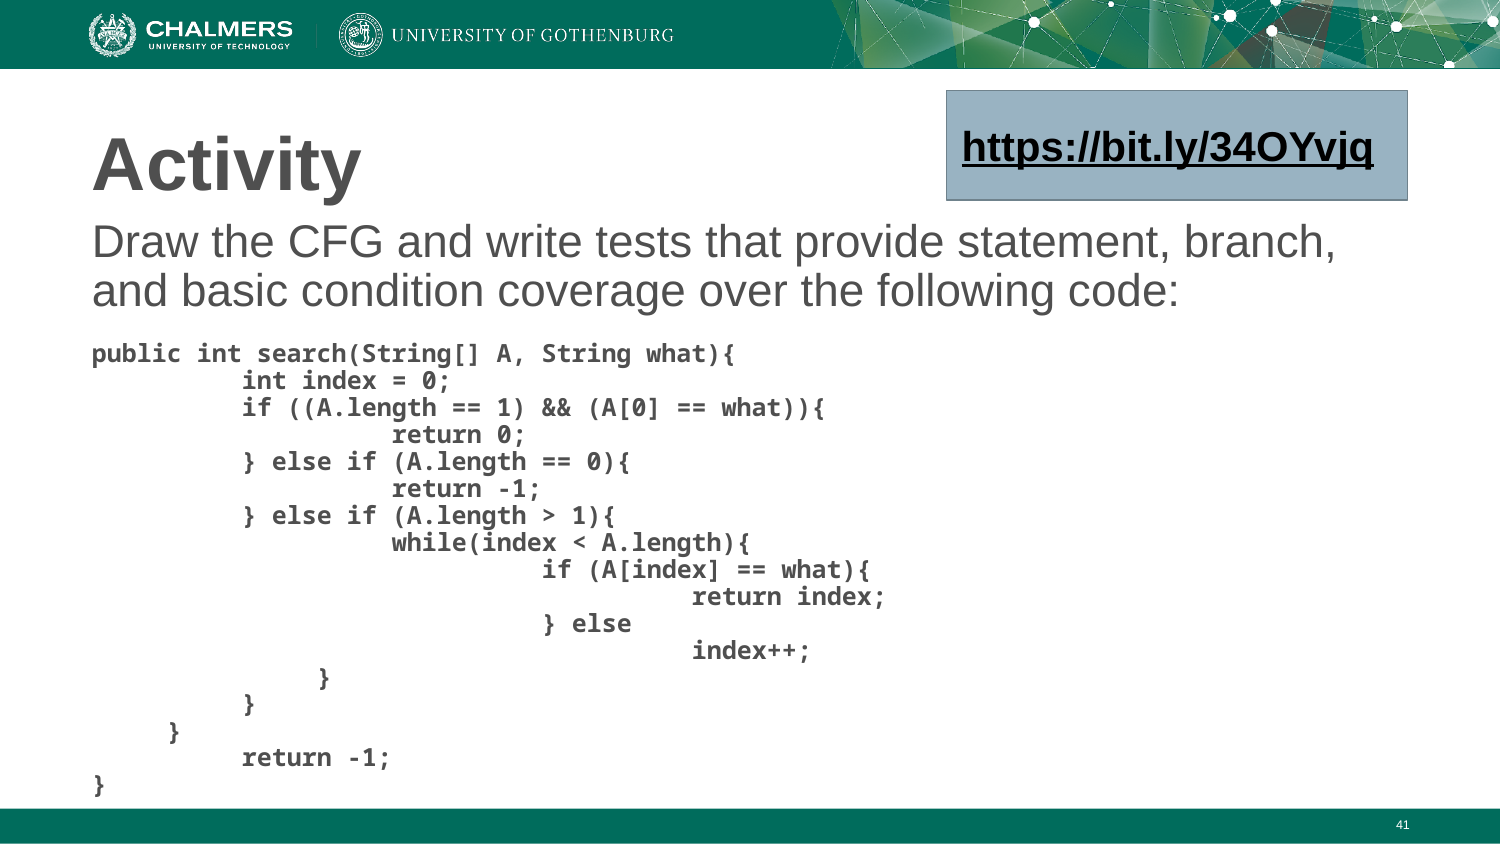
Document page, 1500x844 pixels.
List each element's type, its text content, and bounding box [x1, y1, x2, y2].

picture [759, 0, 1500, 68]
slide_number ‹#› [1074, 809, 1425, 844]
text_box https://bit.ly/34OYvjq [946, 90, 1408, 200]
list Draw the CFG and write tests that provide statement, branch, and basic condition coverage over the following code: public int search(String[] A, String what){ int index = 0; if ((A.length == 1) && (A[0] == what)){ return 0; } else if (A.length == 0){ return -1; } else if (A.length > 1){ while(index < A.length){ if (A[index] == what){ return index; } else index++; } } } return -1; } [76, 210, 1425, 782]
picture [64, 0, 696, 85]
title Activity [76, 100, 1425, 210]
